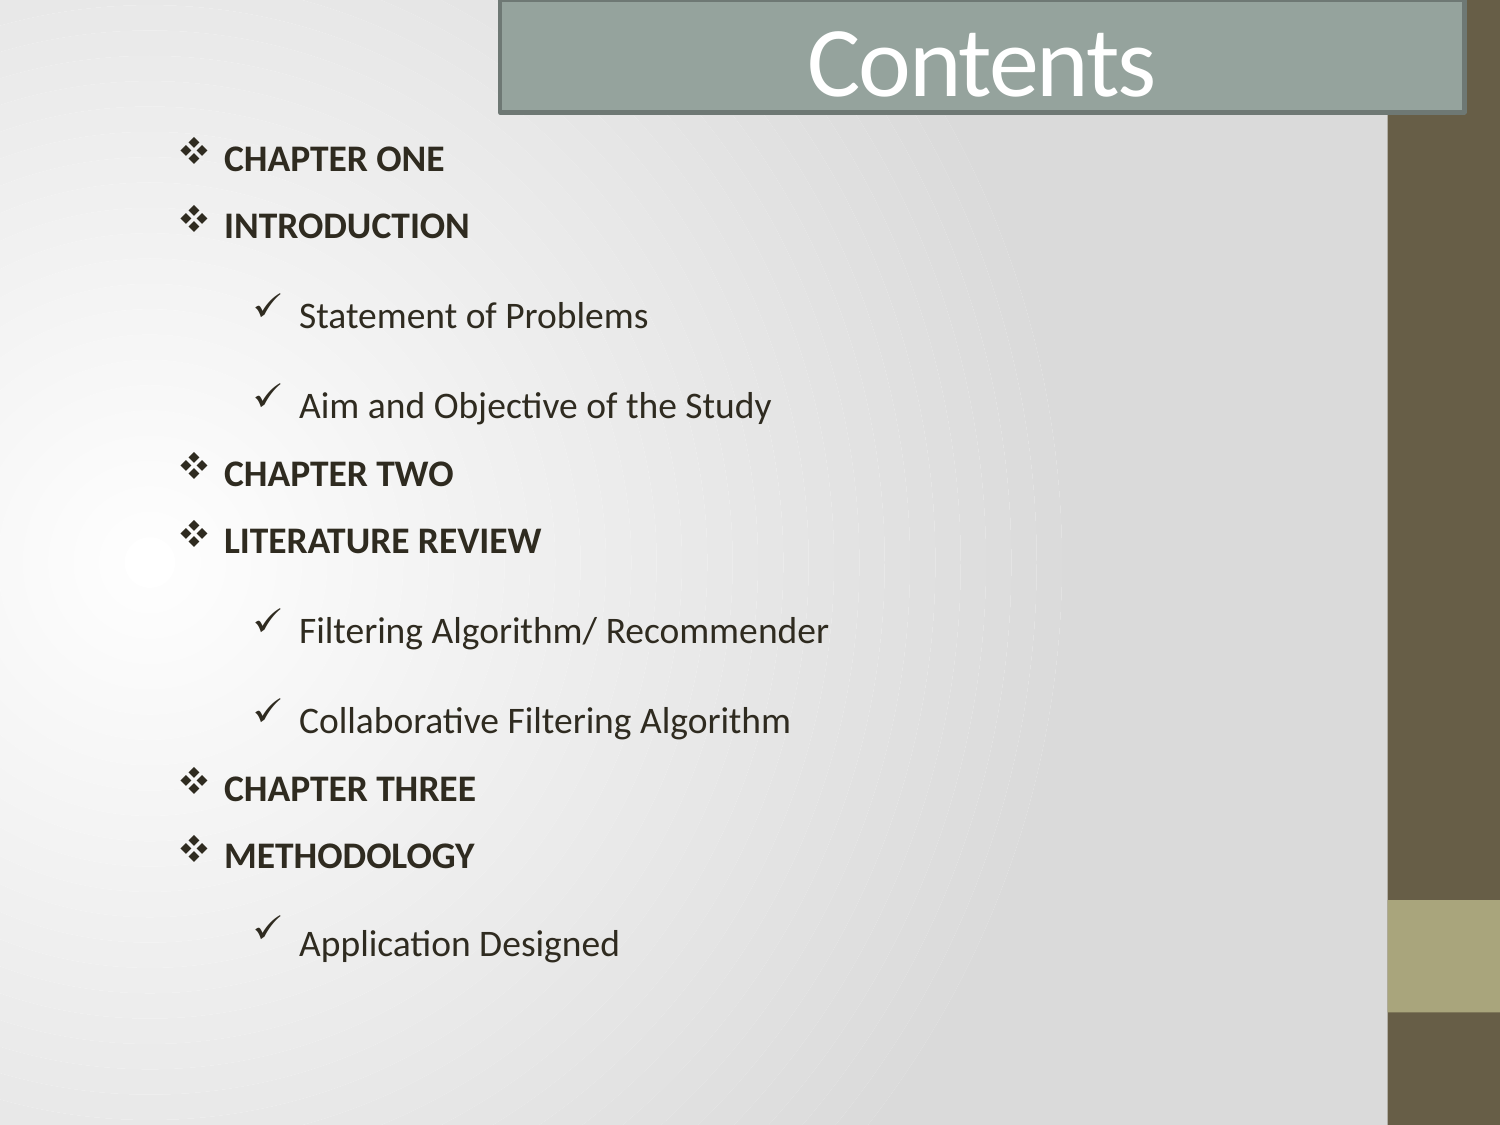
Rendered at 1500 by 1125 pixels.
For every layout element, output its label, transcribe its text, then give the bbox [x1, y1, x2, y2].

title Contents [498, 0, 1467, 115]
text_box CHAPTER ONE INTRODUCTION Statement of Problems Aim and Objective of the Study CHAPTER TWO LITERATURE REVIEW Filtering Algorithm/ Recommender Collaborative Filtering Algorithm CHAPTER THREE METHODOLOGY Application Designed [162, 103, 1275, 974]
